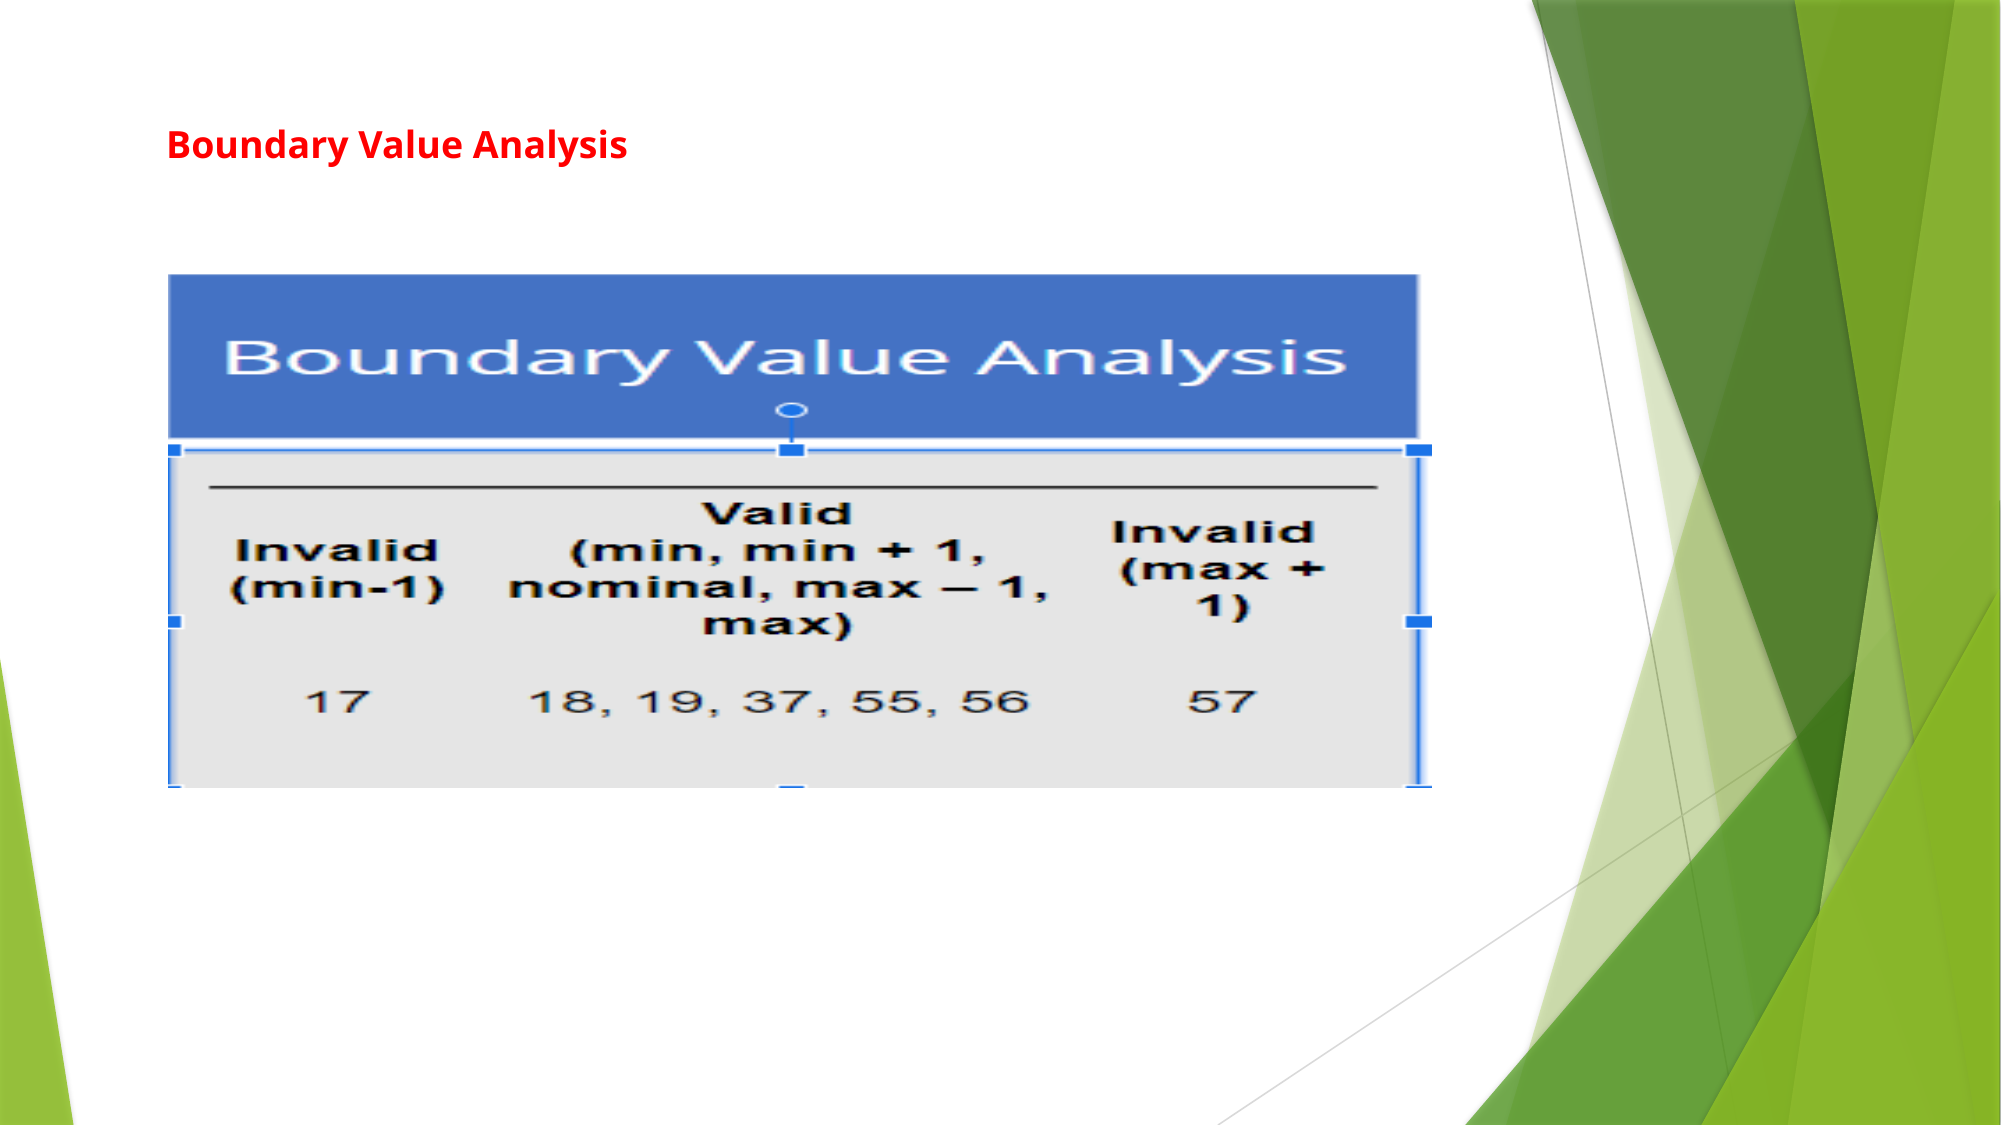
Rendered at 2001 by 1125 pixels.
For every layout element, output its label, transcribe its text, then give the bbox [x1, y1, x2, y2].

picture [167, 273, 1432, 788]
title Boundary Value Analysis [151, 113, 1527, 277]
